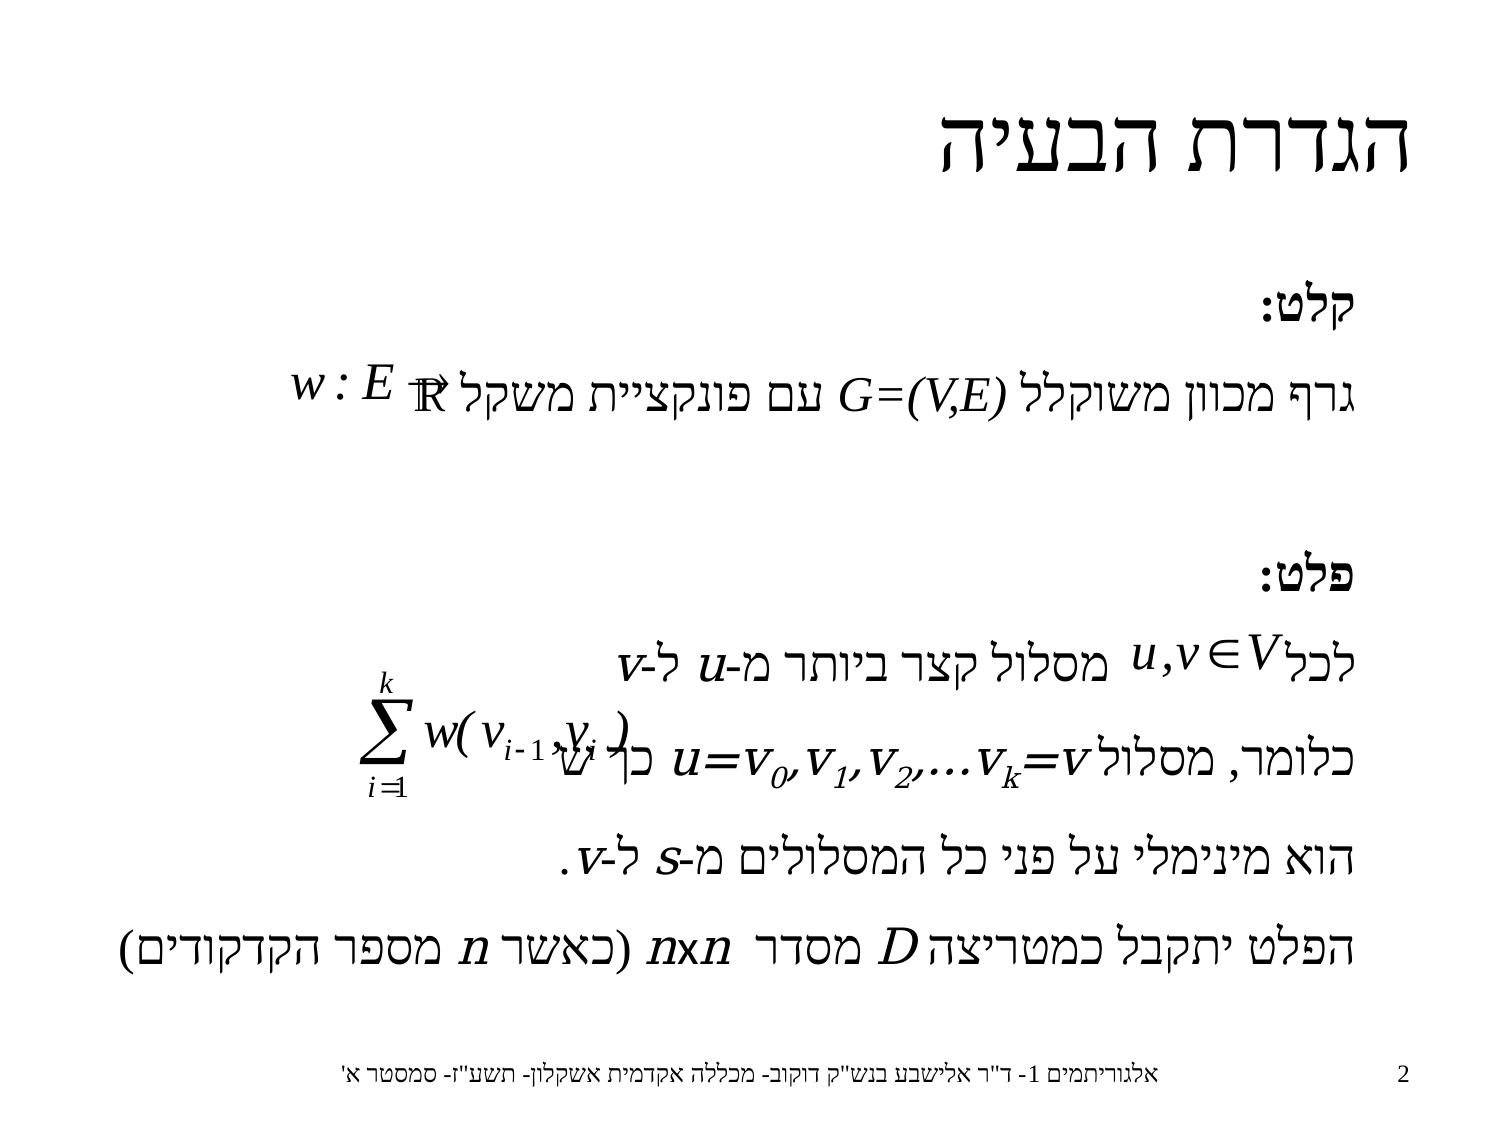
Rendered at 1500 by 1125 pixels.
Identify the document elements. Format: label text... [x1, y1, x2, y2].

slide_number 2 [1074, 1042, 1425, 1103]
footer אלגוריתמים 1- ד"ר אלישבע בנש"ק דוקוב- מכללה אקדמית אשקלון- תשע"ז- סמסטר א' [304, 1042, 1074, 1103]
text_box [1124, 620, 1296, 688]
text_box הגדרת הבעיה [58, 46, 1430, 222]
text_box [351, 659, 638, 809]
text_box קלט: גרף מכוון משוקלל G=(V,E) עם פונקציית משקל ℝ פלט: לכל מסלול קצר ביותר מ-u ל-v כלומר, מסלול u=v0,v1,v2,…vk=v כך ש הוא מינימלי על פני כל המסלולים מ-s ל-v. הפלט יתקבל כמטריצה D מסדר nxn (כאשר n מספר הקדקודים) [81, 234, 1371, 982]
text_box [280, 351, 471, 414]
